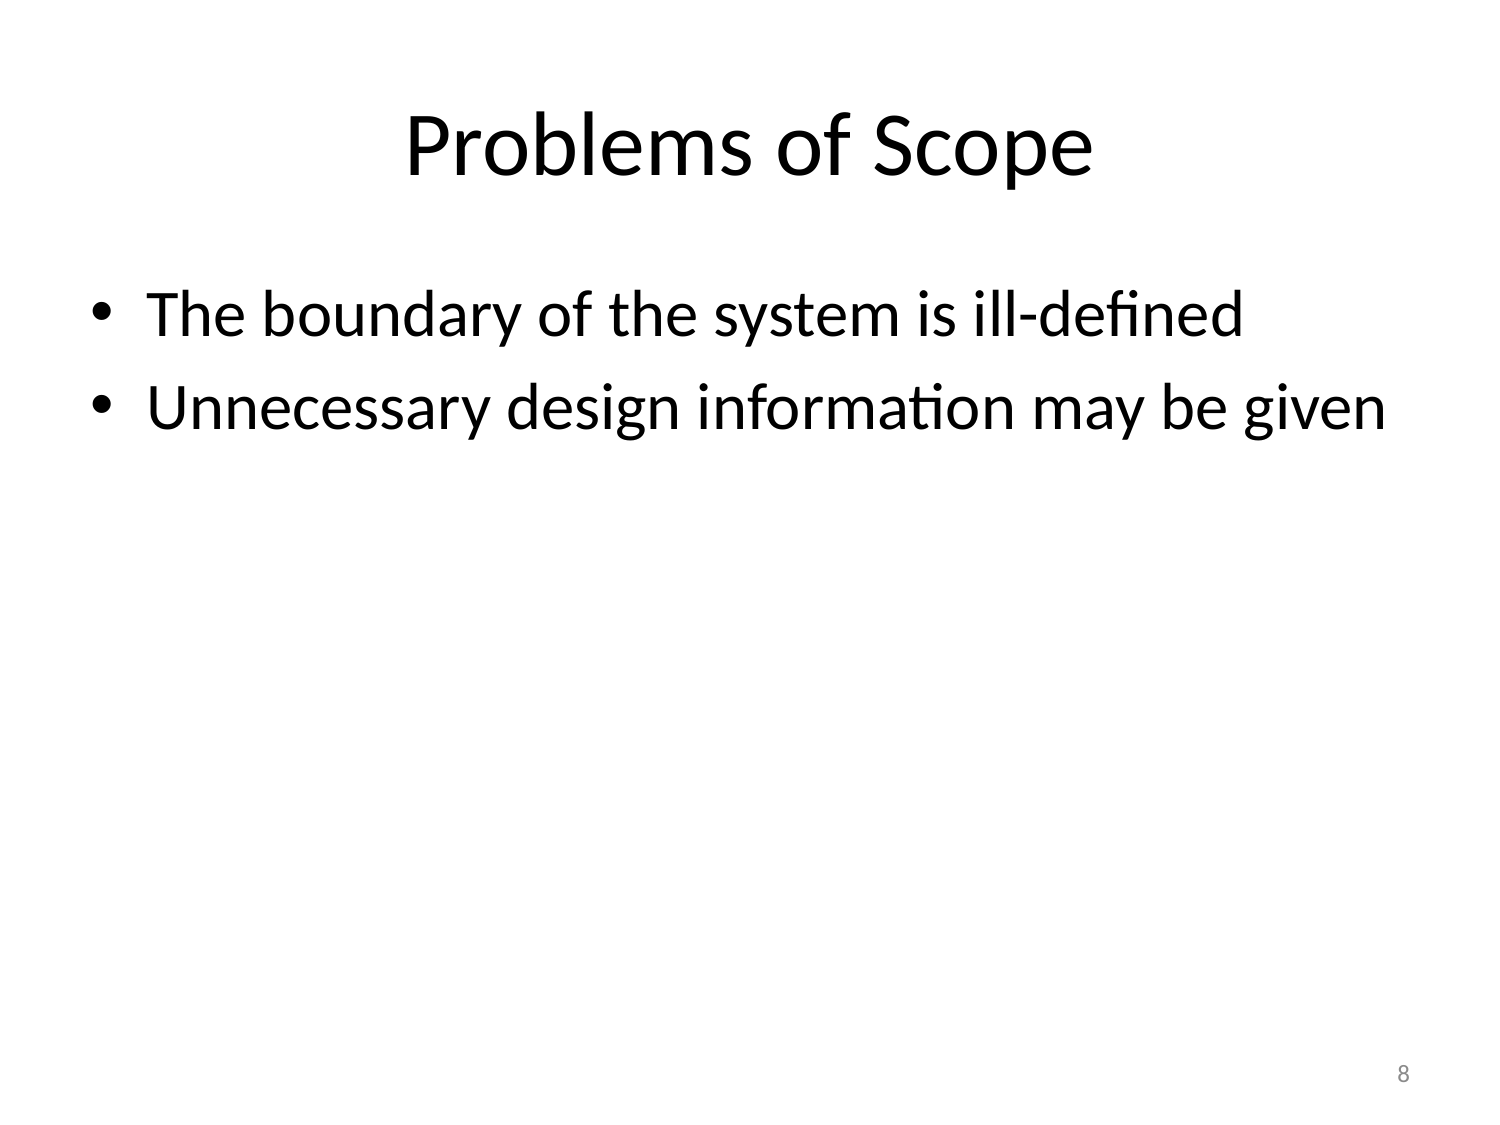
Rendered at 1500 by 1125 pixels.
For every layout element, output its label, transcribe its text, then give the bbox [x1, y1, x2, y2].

list The boundary of the system is ill-defined Unnecessary design information may be given [75, 262, 1425, 1005]
title Problems of Scope [75, 45, 1425, 233]
slide_number 8 [1074, 1042, 1425, 1103]
